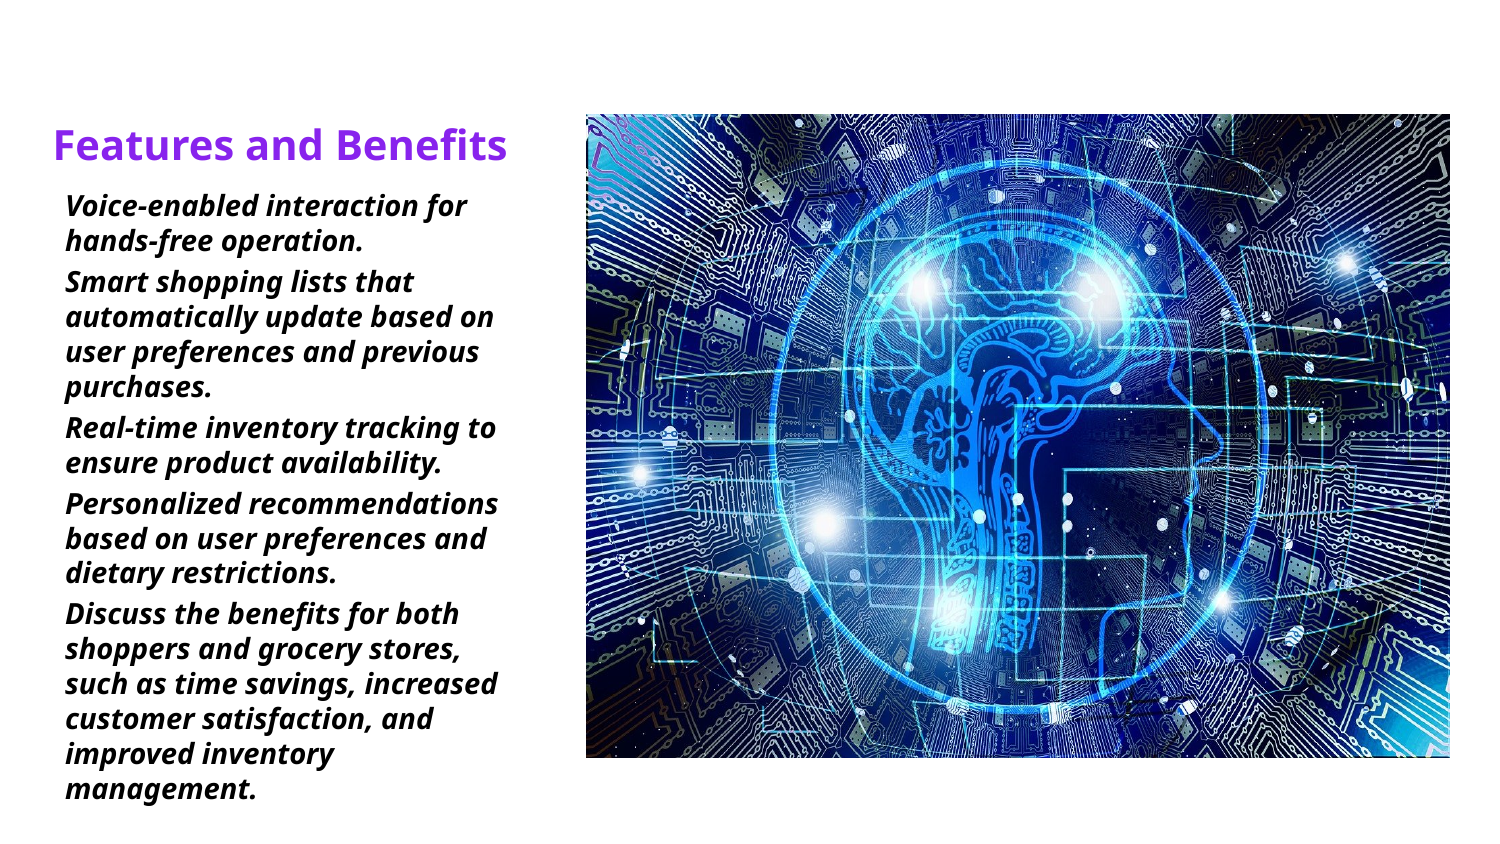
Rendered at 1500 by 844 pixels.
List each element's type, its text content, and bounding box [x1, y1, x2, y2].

title Features and Benefits [37, 33, 531, 177]
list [586, 113, 1451, 758]
list Voice-enabled interaction for hands-free operation. Smart shopping lists that automatically update based on user preferences and previous purchases. Real-time inventory tracking to ensure product availability. Personalized recommendations based on user preferences and dietary restrictions. Discuss the benefits for both shoppers and grocery stores, such as time savings, increased customer satisfaction, and improved inventory management. [50, 180, 544, 758]
